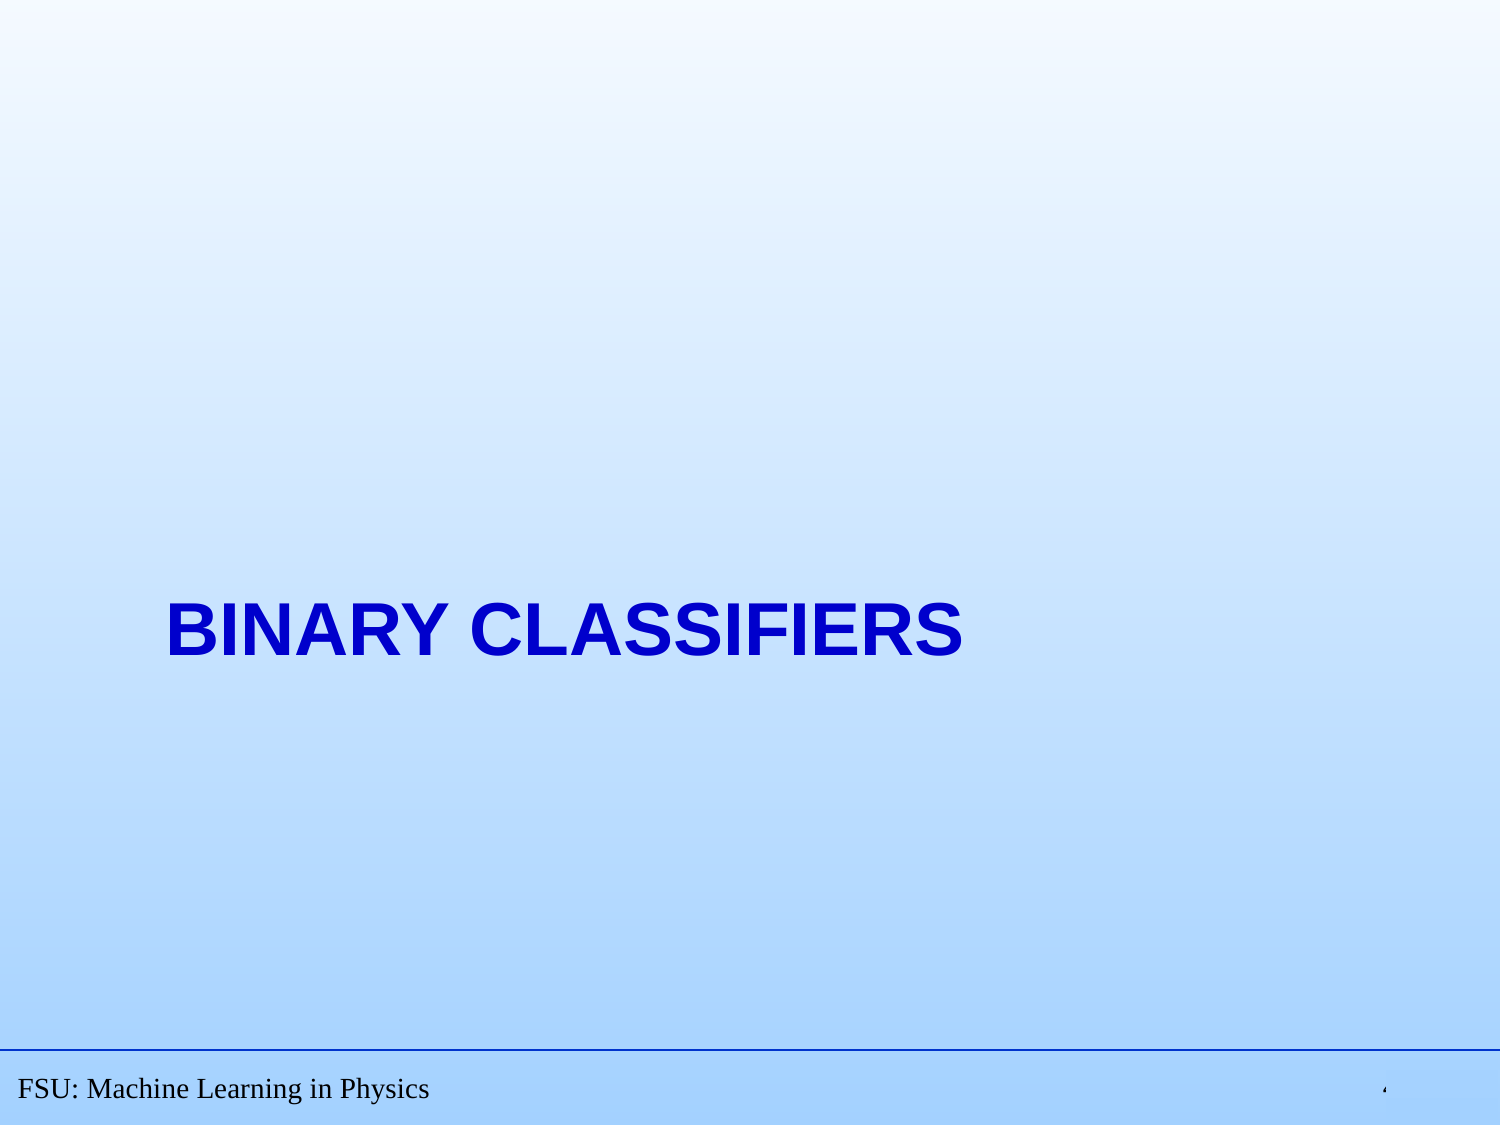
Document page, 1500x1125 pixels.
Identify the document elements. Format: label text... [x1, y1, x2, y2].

title binary classifiers [149, 463, 1426, 788]
